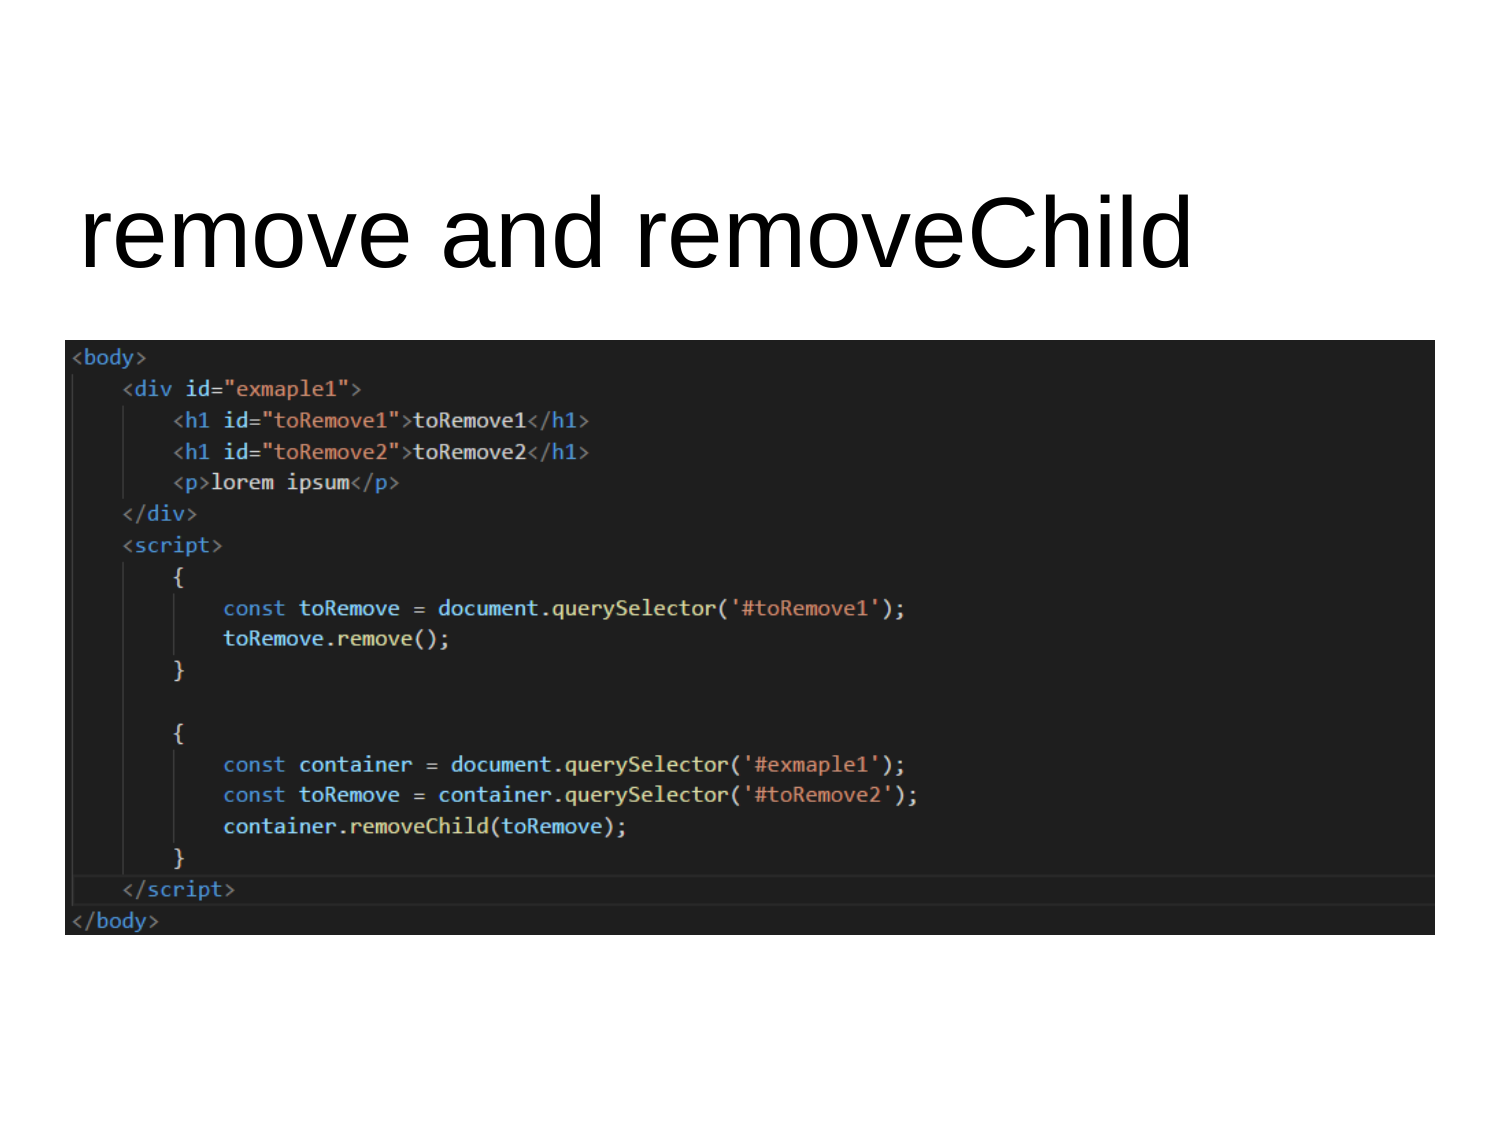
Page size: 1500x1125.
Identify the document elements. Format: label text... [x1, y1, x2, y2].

text_box remove and removeChild [65, 153, 1458, 303]
picture [64, 340, 1436, 935]
